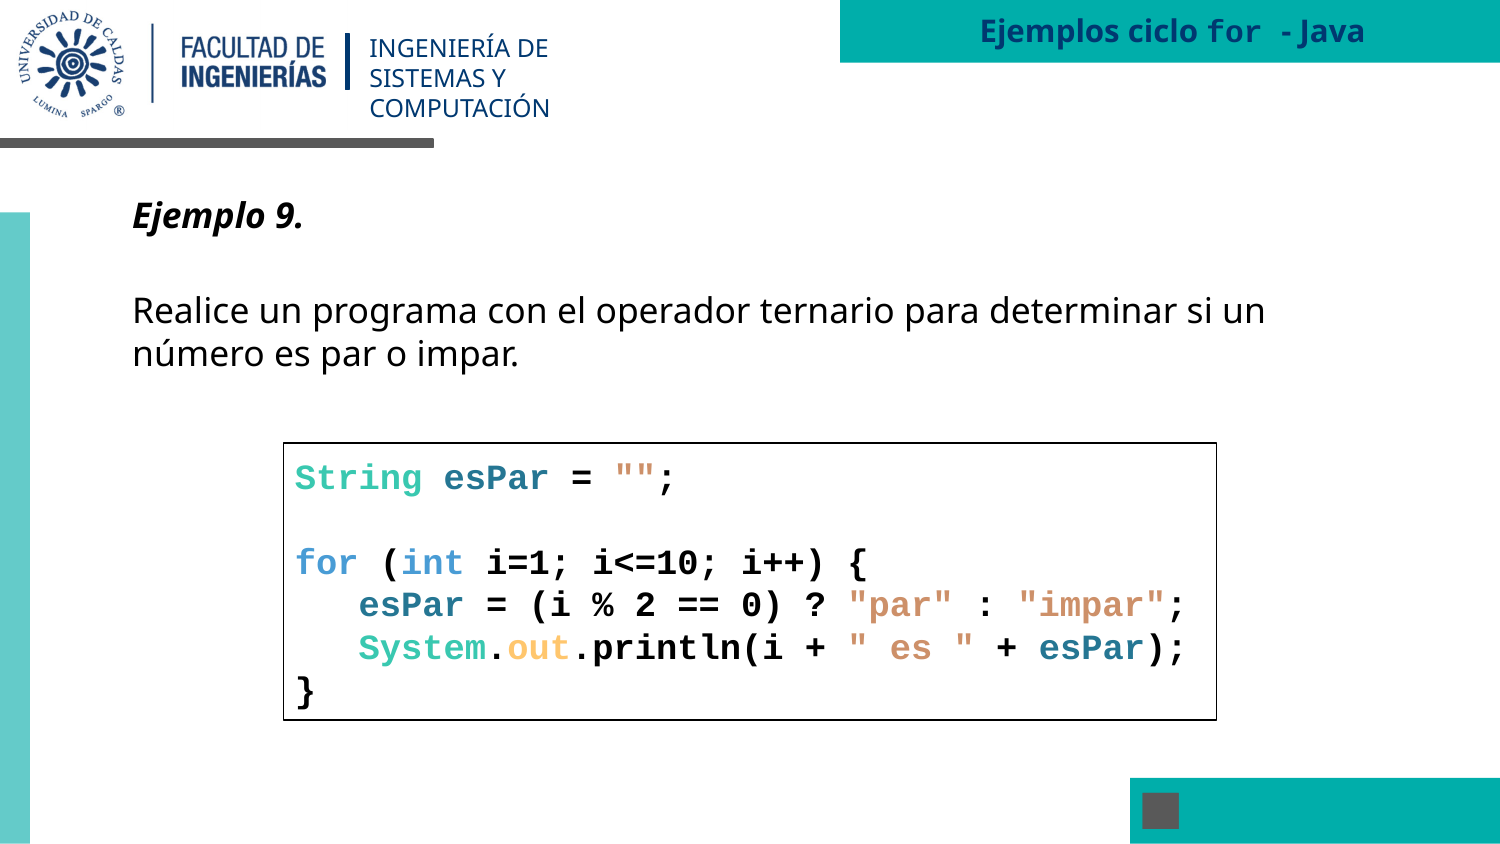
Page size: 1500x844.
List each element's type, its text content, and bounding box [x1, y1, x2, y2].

text_box [0, 212, 30, 844]
text_box [840, 0, 1500, 63]
text_box [1130, 777, 1500, 844]
text_box [0, 138, 433, 148]
picture [0, 0, 348, 130]
text_box [1142, 792, 1179, 829]
text_box Ejemplo 9. Realice un programa con el operador ternario para determinar si un número es par o impar. [120, 181, 1380, 385]
text_box INGENIERÍA DE SISTEMAS Y COMPUTACIÓN [358, 21, 631, 134]
text_box String esPar = ""; for (int i=1; i<=10; i++) { esPar = (i % 2 == 0) ? "par" : "impar"; System.out.println(i + " es " + esPar); } [283, 442, 1217, 721]
text_box Ejemplos ciclo for - Java [847, 0, 1499, 60]
